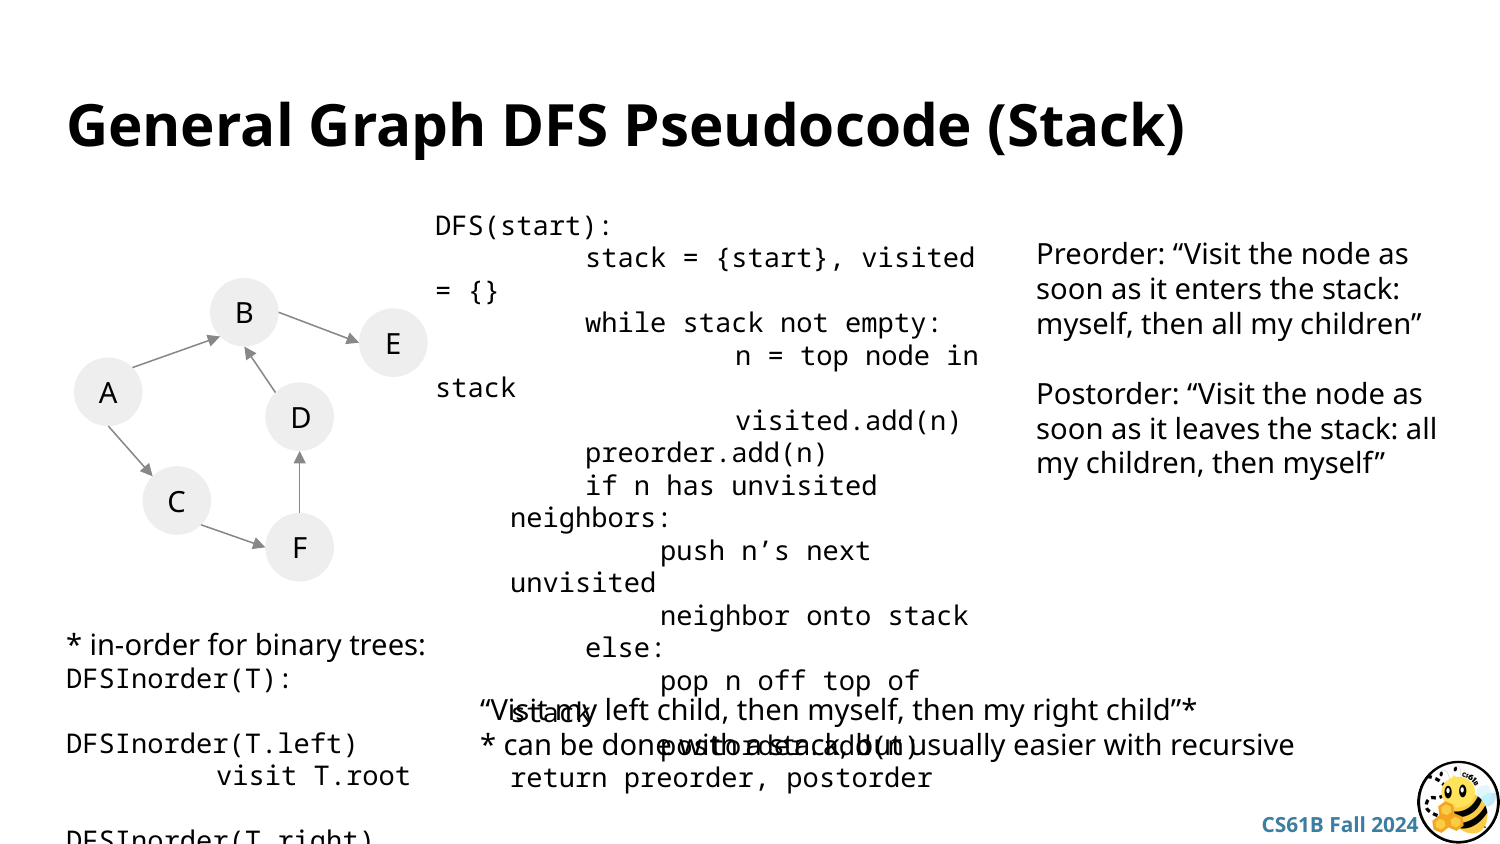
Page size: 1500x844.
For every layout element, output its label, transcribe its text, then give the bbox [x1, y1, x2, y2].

text_box “Visit my left child, then myself, then my right child”* * can be done with a stack, but usually easier with recursive [465, 676, 1336, 777]
text_box Preorder: “Visit the node as soon as it enters the stack: myself, then all my children” Postorder: “Visit the node as soon as it leaves the stack: all my children, then myself” [1021, 220, 1488, 530]
picture [1417, 760, 1500, 844]
text_box * in-order for binary trees: DFSInorder(T): DFSInorder(T.left) visit T.root DFSInorder(T.right) [51, 611, 495, 844]
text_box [73, 277, 428, 582]
text_box DFS(start): stack = {start}, visited = {} while stack not empty: n = top node in stack visited.add(n) preorder.add(n) if n has unvisited neighbors: push n’s next unvisited neighbor onto stack else: pop n off top of stack postorder.add(n) return preorder, postorder [495, 777, 1022, 841]
text_box DFS(start): stack = {start}, visited = {} while stack not empty: n = top node in stack visited.add(n) preorder.add(n) if n has unvisited neighbors: push n’s next unvisited neighbor onto stack else: pop n off top of stack postorder.add(n) return preorder, postorder [419, 193, 1022, 676]
title General Graph DFS Pseudocode (Stack) [51, 72, 1449, 167]
